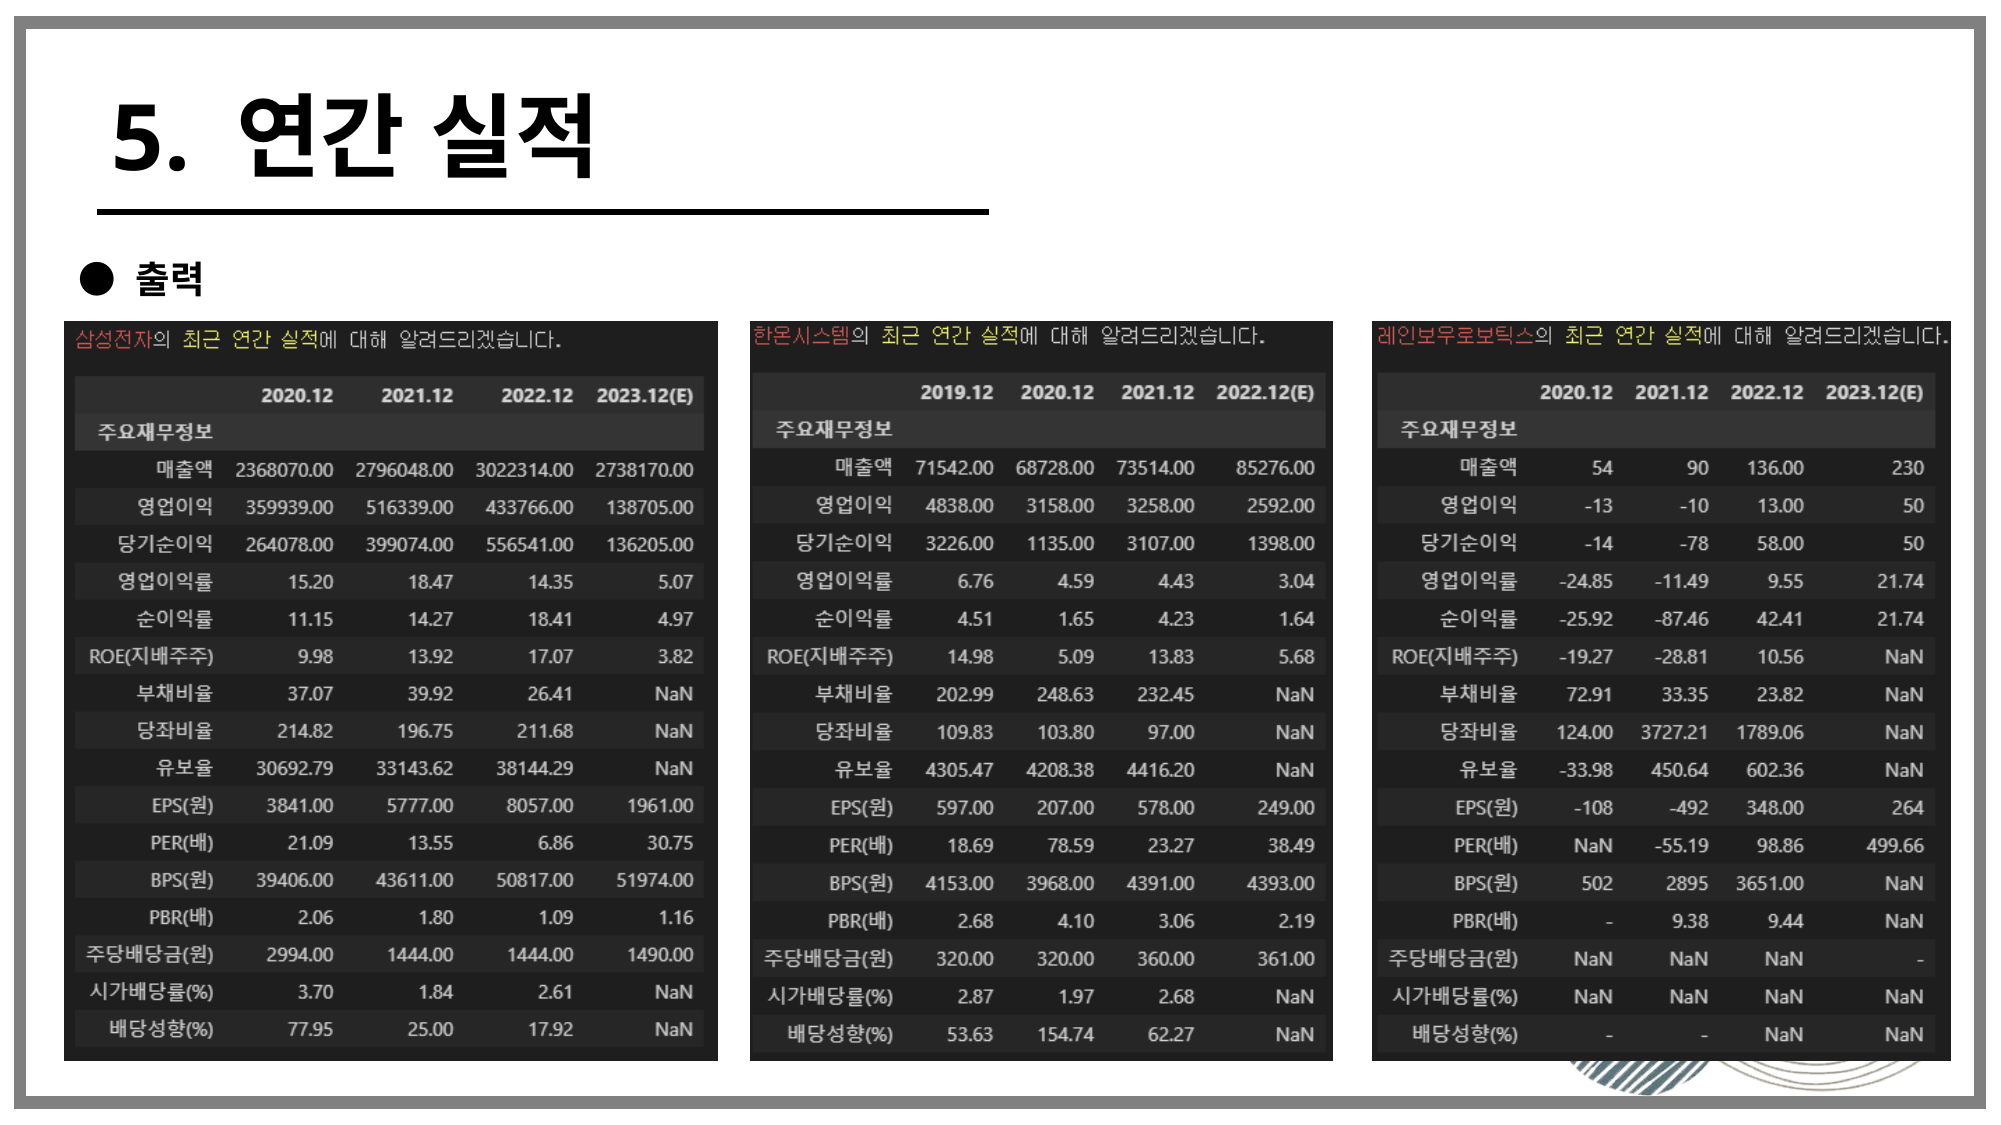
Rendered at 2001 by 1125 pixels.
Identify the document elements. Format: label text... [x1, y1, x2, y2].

title 5. 연간 실적 [96, 63, 967, 207]
picture [63, 321, 718, 1061]
picture [1371, 321, 1951, 1114]
text_box ● 출력 [64, 248, 400, 308]
picture [750, 321, 1333, 1061]
text_box [19, 21, 1981, 1104]
